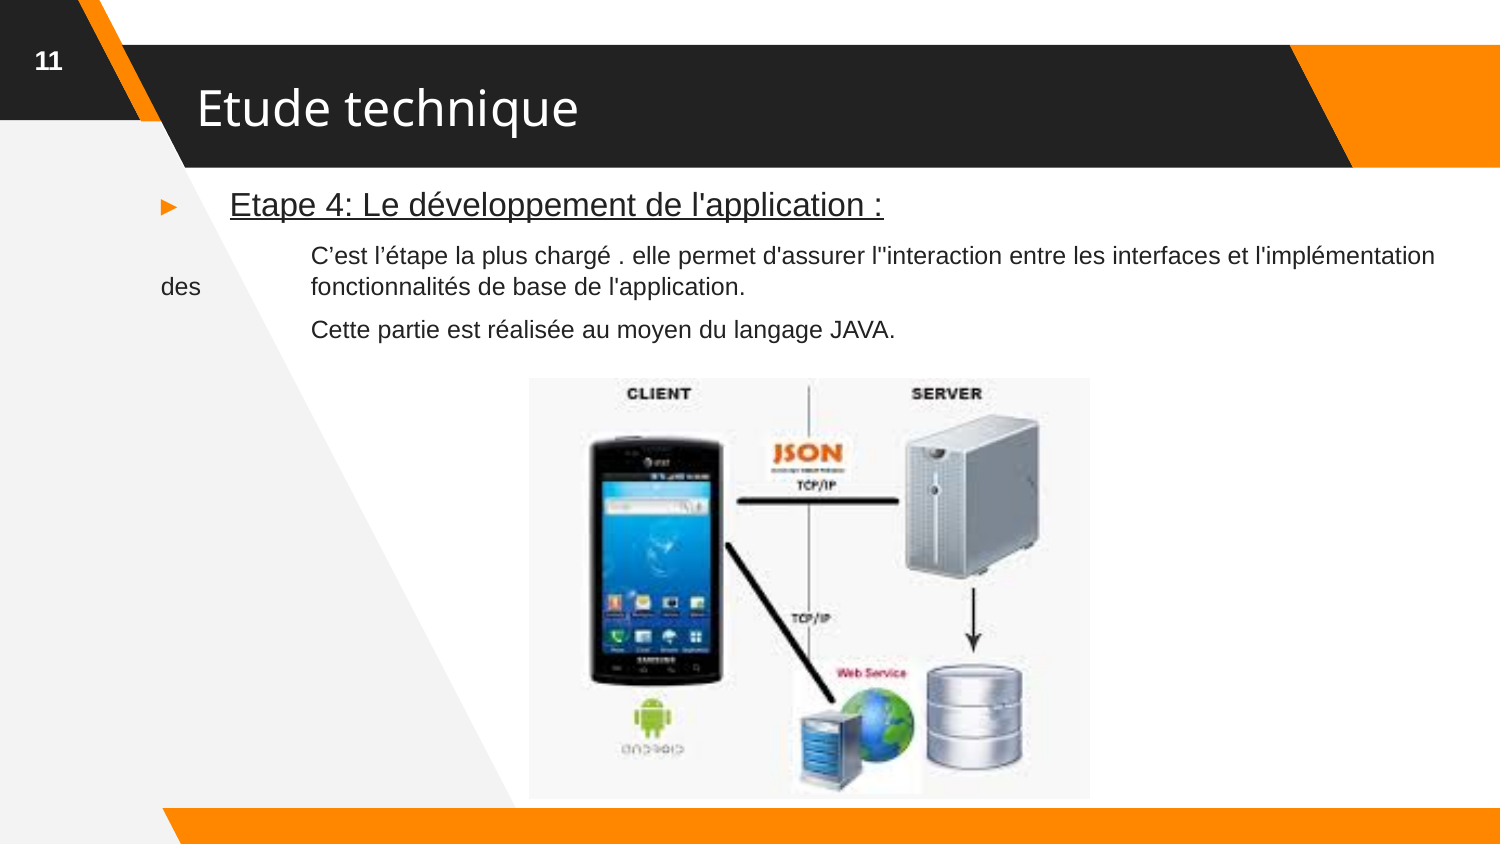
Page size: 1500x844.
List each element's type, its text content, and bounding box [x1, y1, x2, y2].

picture [529, 378, 1090, 799]
title Etude technique [181, 45, 1285, 168]
list Etape 4: Le développement de l'application : C’est l’étape la plus chargé . elle permet d'assurer l''interaction entre les interfaces et l'implémentation des fonctionnalités de base de l'application. Cette partie est réalisée au moyen du langage JAVA. [139, 168, 1500, 767]
slide_number 11 [0, 0, 98, 121]
